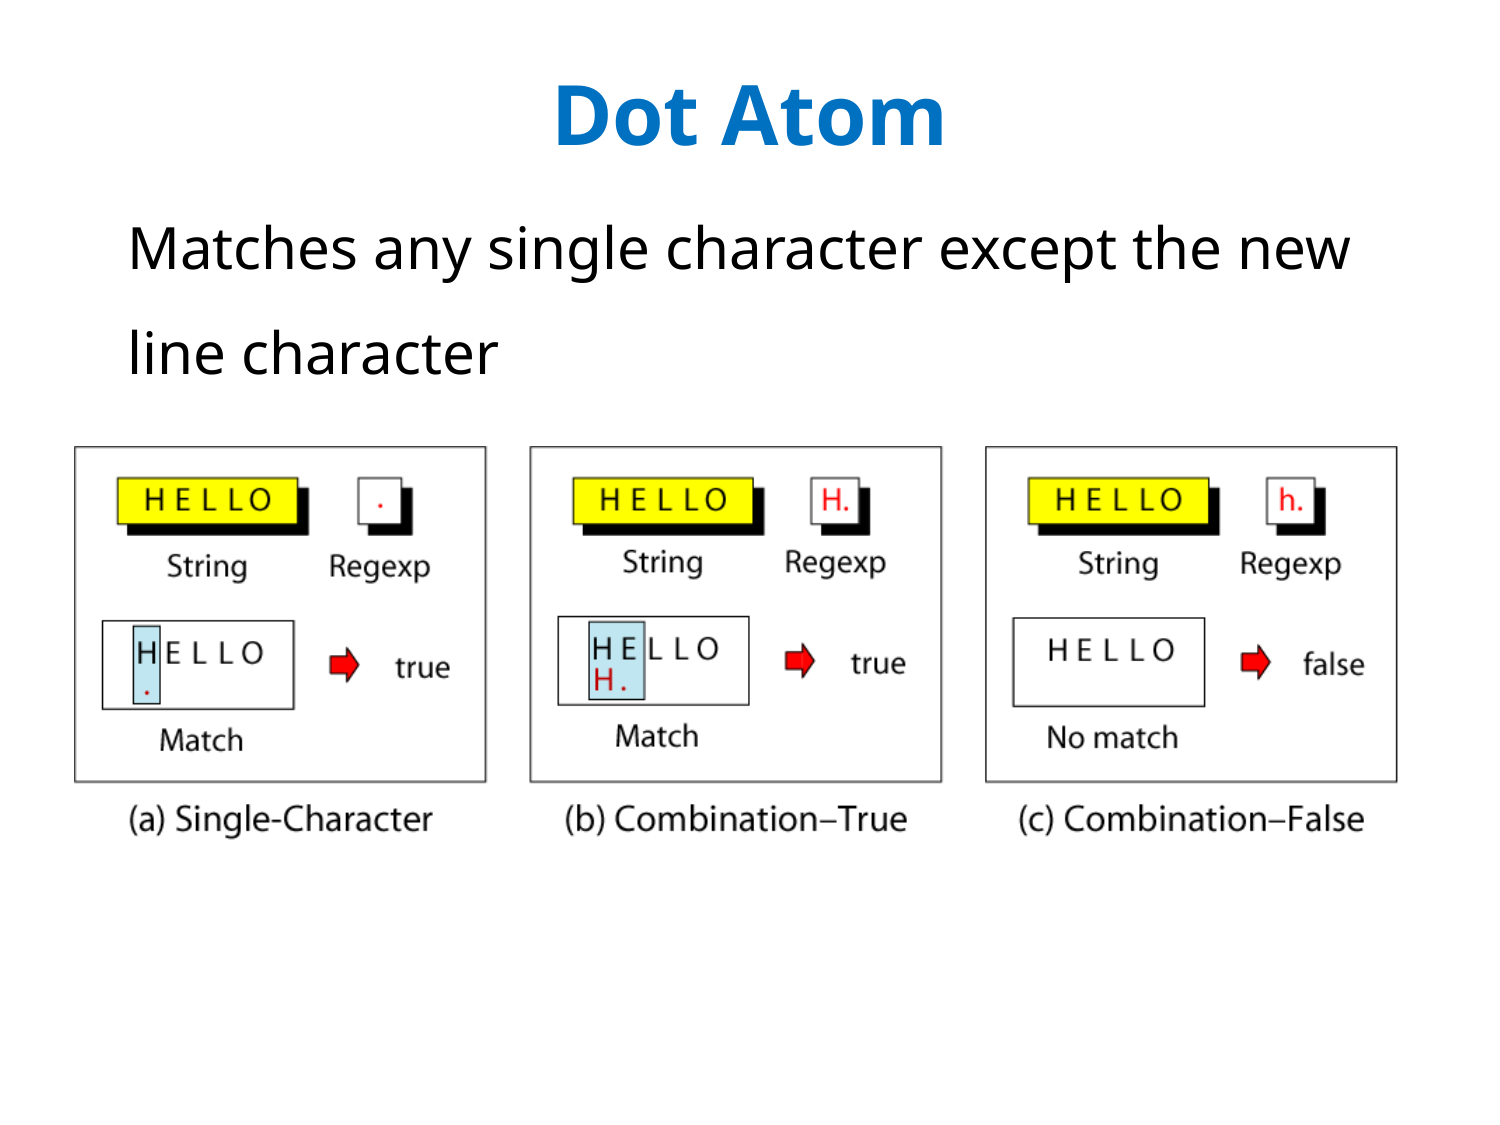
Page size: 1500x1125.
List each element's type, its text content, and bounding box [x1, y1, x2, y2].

title Dot Atom [74, 18, 1426, 207]
text_box Matches any single character except the new line character [112, 169, 1443, 394]
picture [74, 445, 1400, 841]
